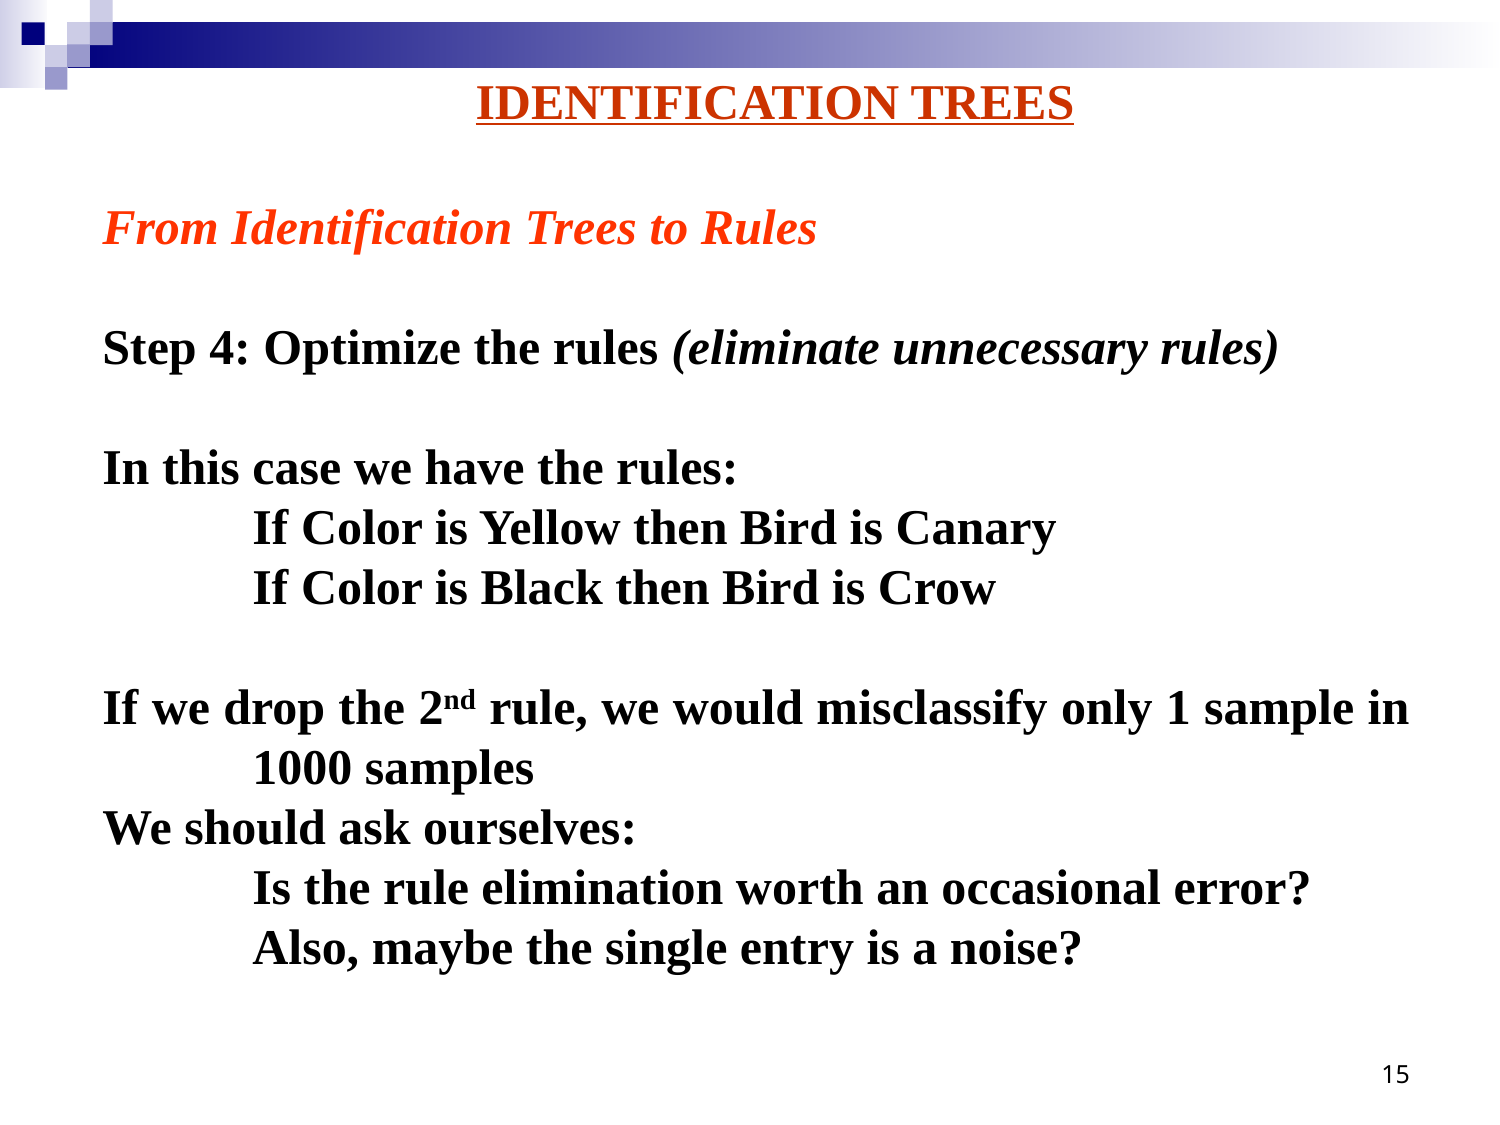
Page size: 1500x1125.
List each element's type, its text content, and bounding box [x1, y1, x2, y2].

text_box From Identification Trees to Rules Step 4: Optimize the rules (eliminate unnecessary rules) In this case we have the rules: If Color is Yellow then Bird is Canary If Color is Black then Bird is Crow If we drop the 2nd rule, we would misclassify only 1 sample in 1000 samples We should ask ourselves: Is the rule elimination worth an occasional error? Also, maybe the single entry is a noise? [87, 187, 1425, 983]
slide_number 15 [1074, 1024, 1426, 1101]
text_box IDENTIFICATION TREES [187, 62, 1363, 138]
